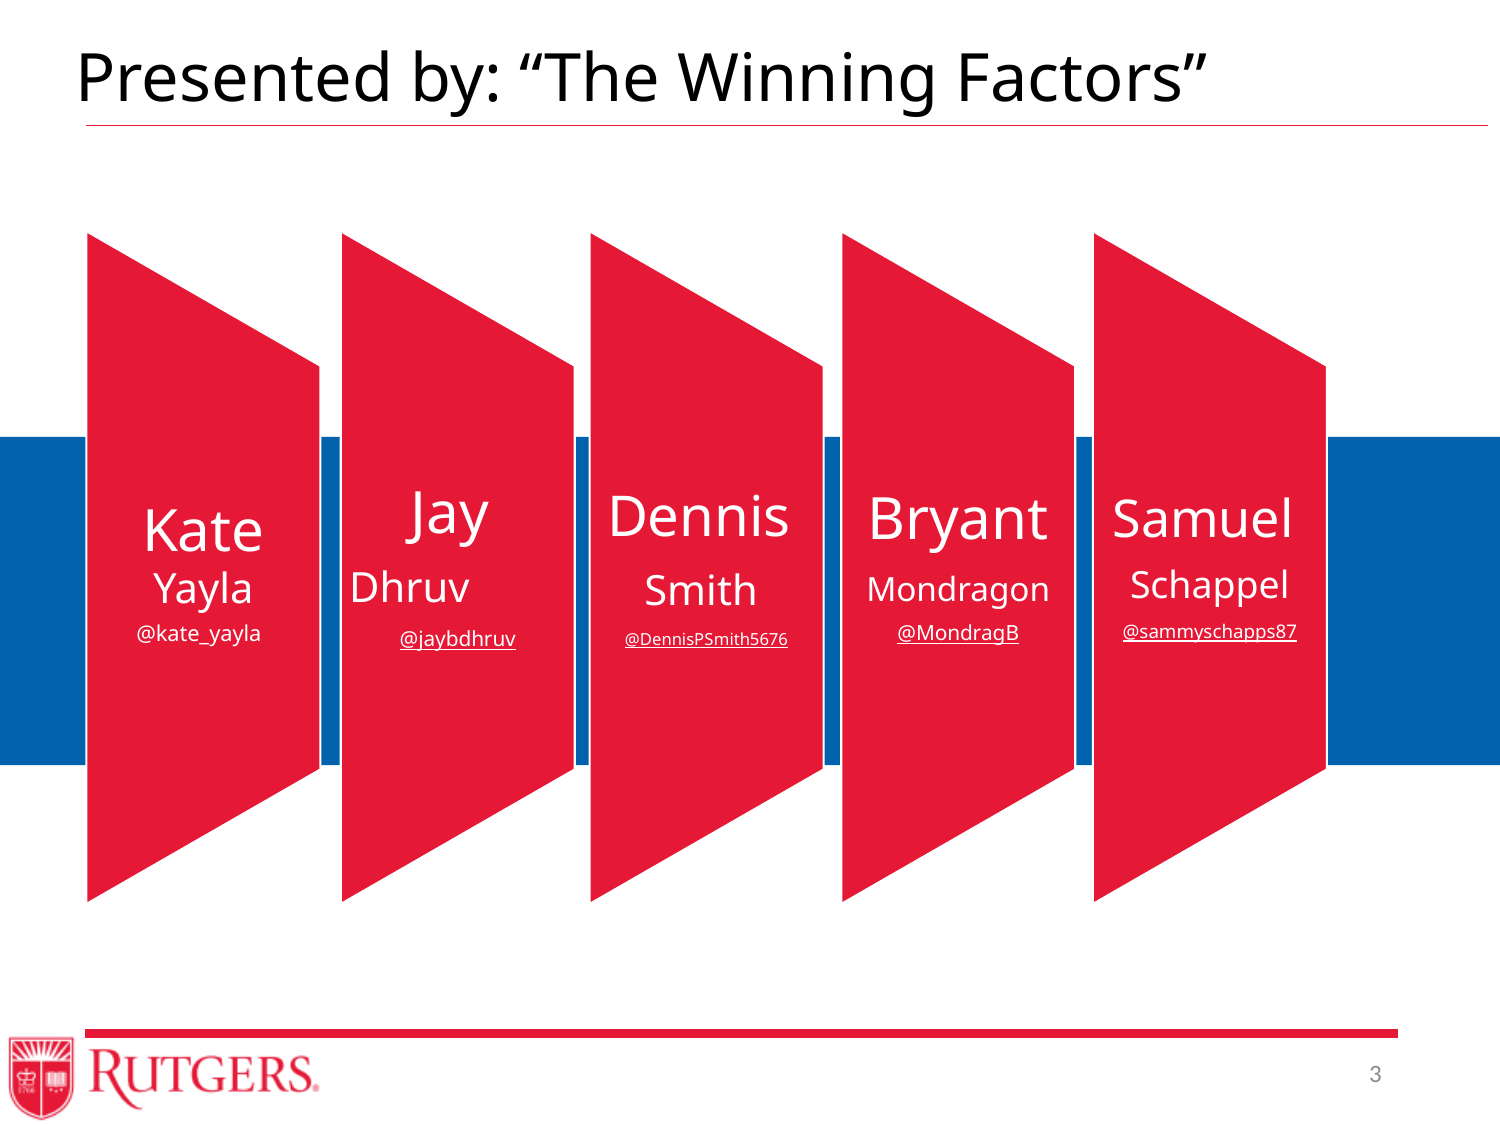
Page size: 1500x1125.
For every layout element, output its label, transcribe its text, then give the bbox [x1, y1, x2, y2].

text_box [1328, 436, 1500, 766]
text_box [0, 436, 85, 766]
slide_number 3 [1059, 1042, 1397, 1103]
text_box [327, 1029, 1398, 1038]
picture [0, 1029, 327, 1125]
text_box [85, 231, 1328, 904]
title Presented by: “The Winning Factors” [60, 22, 1380, 139]
